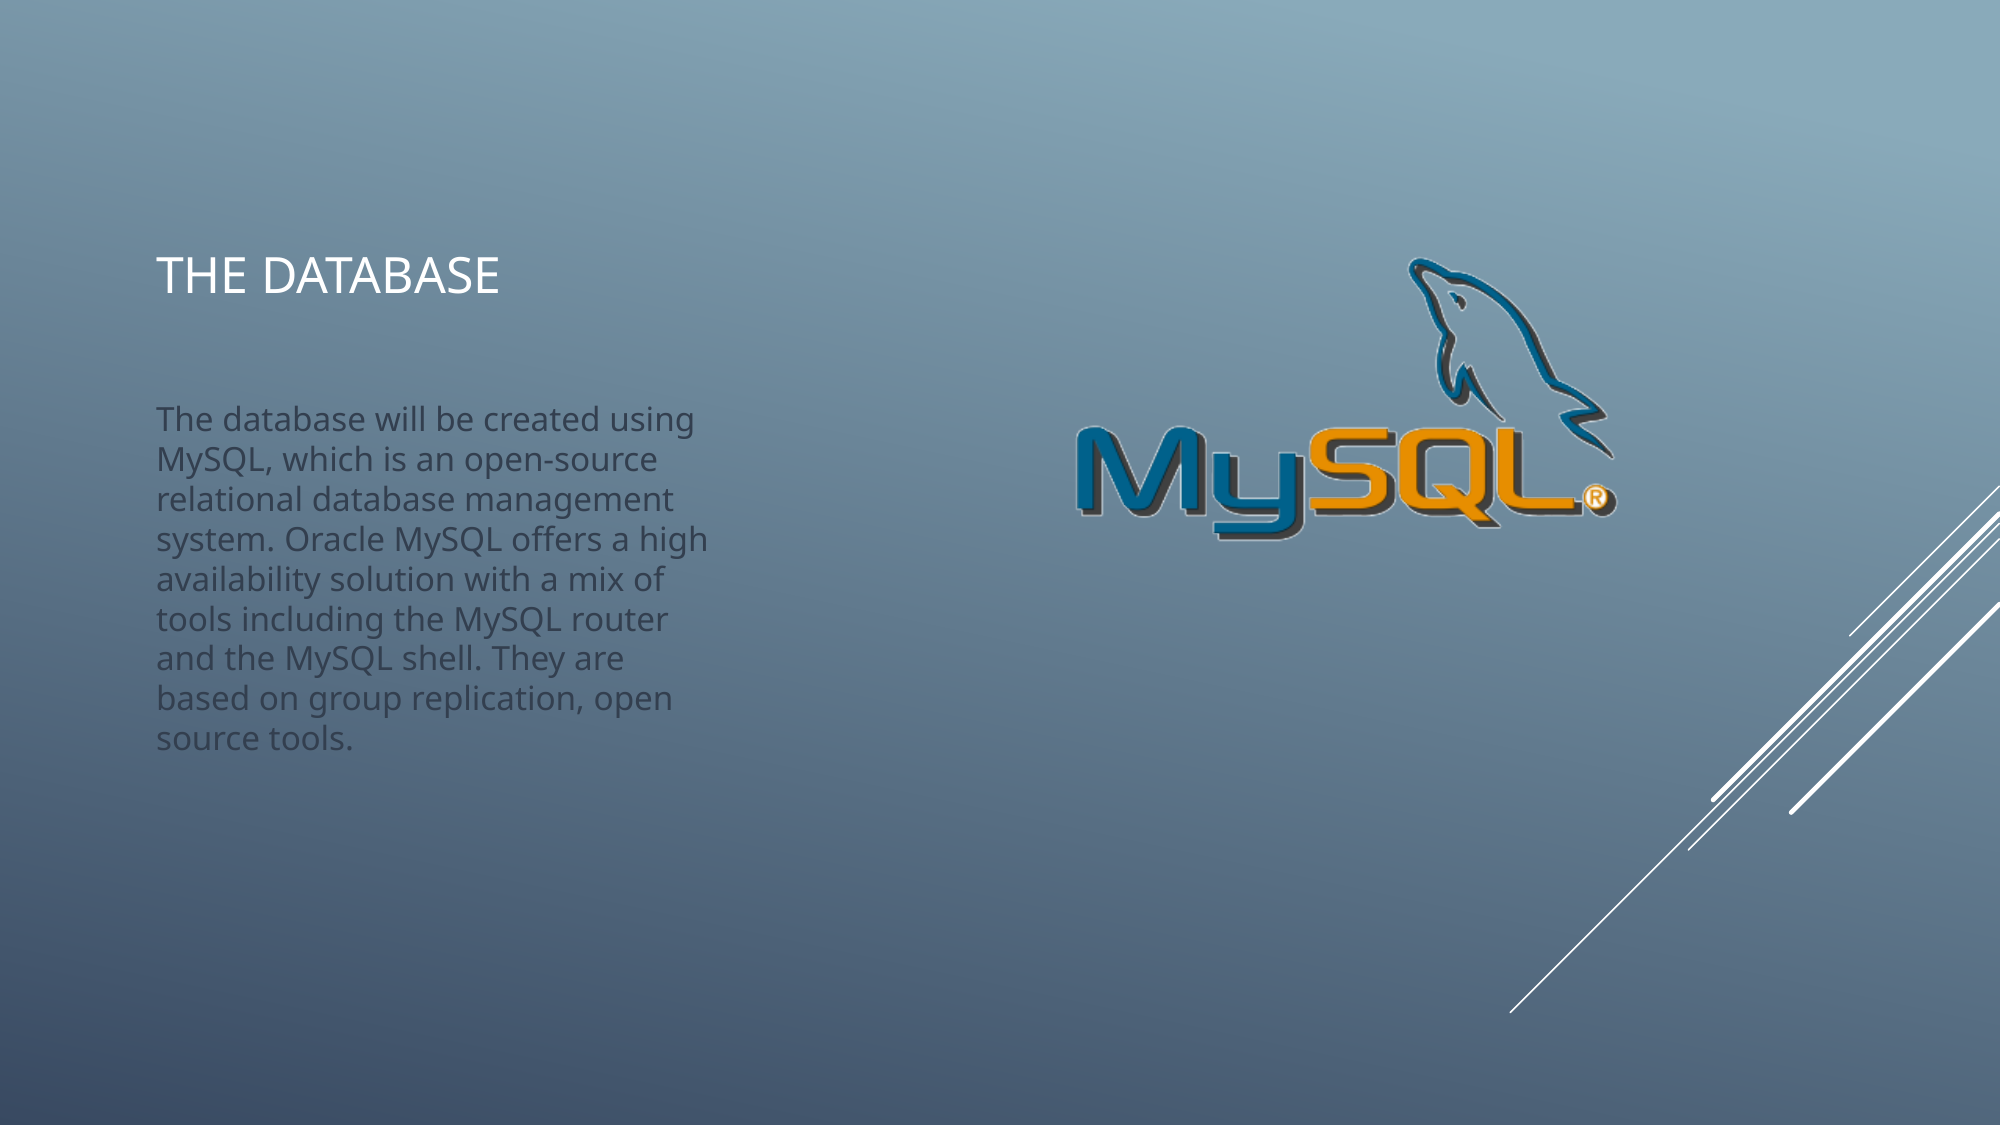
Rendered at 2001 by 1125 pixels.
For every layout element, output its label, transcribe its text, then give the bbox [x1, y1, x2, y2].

title The database [141, 86, 742, 312]
list The database will be created using MySQL, which is an open-source relational database management system. Oracle MySQL offers a high availability solution with a mix of tools including the MySQL router and the MySQL shell. They are based on group replication, open source tools. [141, 390, 742, 780]
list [1030, 82, 1656, 709]
